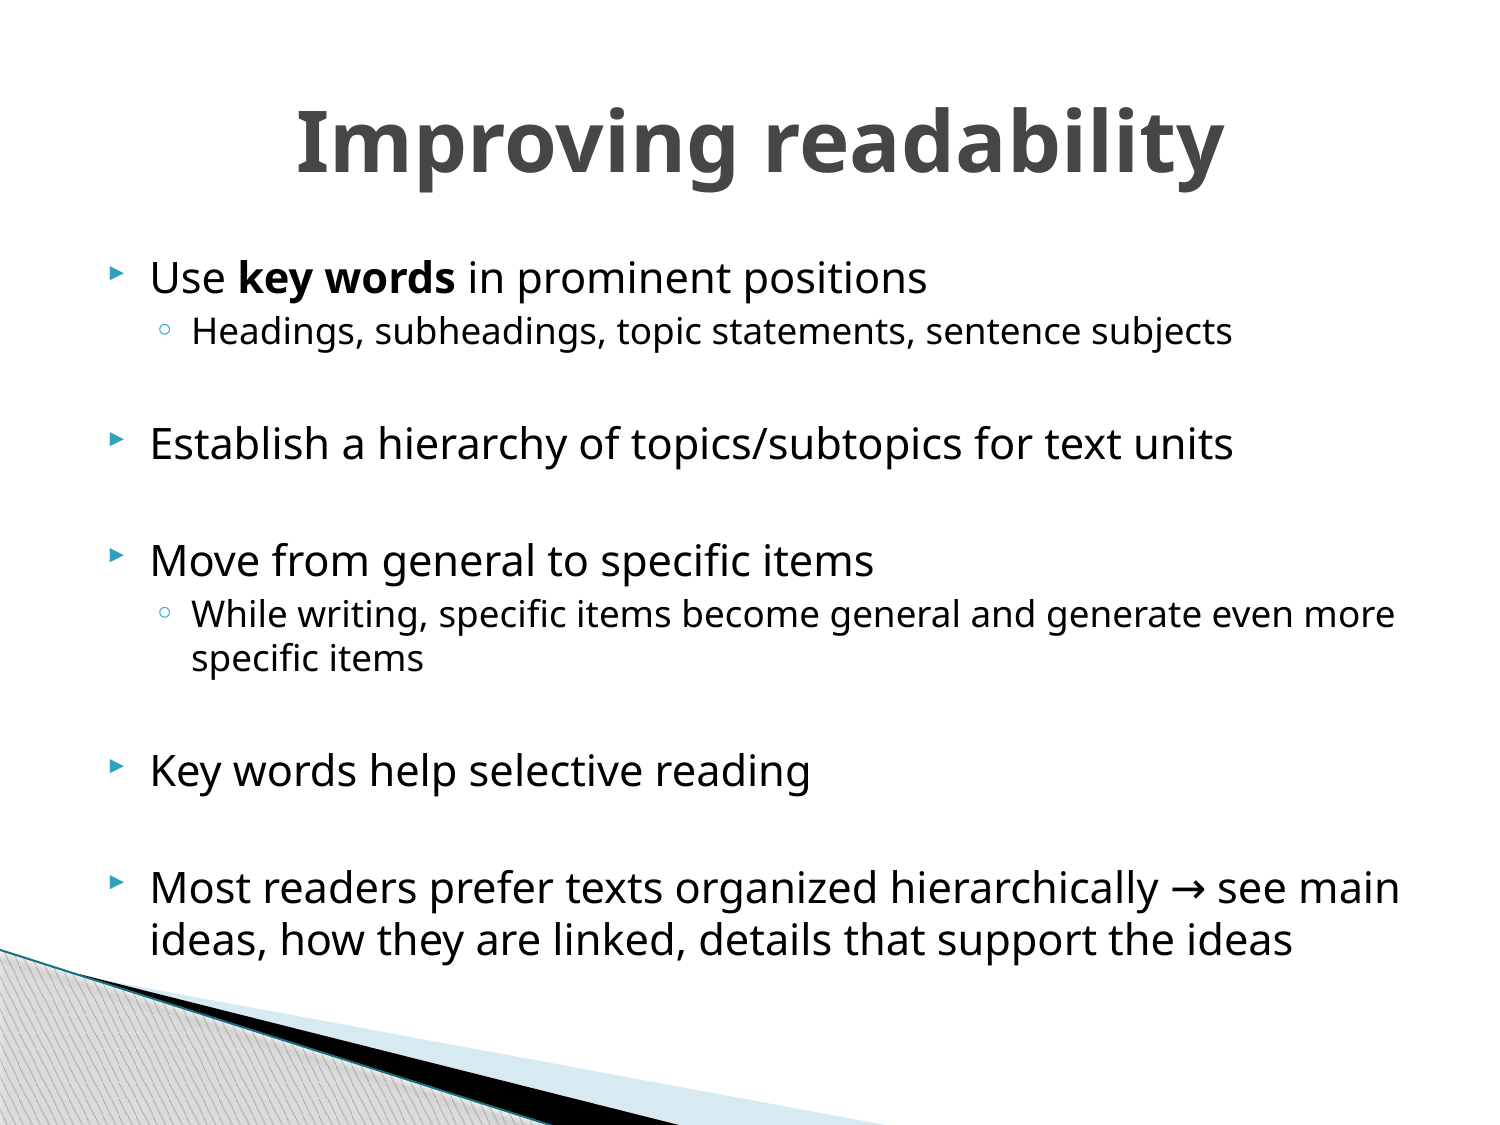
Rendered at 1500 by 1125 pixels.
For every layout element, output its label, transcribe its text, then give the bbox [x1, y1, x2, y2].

list Use key words in prominent positions Headings, subheadings, topic statements, sentence subjects Establish a hierarchy of topics/subtopics for text units Move from general to specific items While writing, specific items become general and generate even more specific items Key words help selective reading Most readers prefer texts organized hierarchically → see main ideas, how they are linked, details that support the ideas [75, 243, 1425, 986]
title Improving readability [75, 45, 1425, 233]
